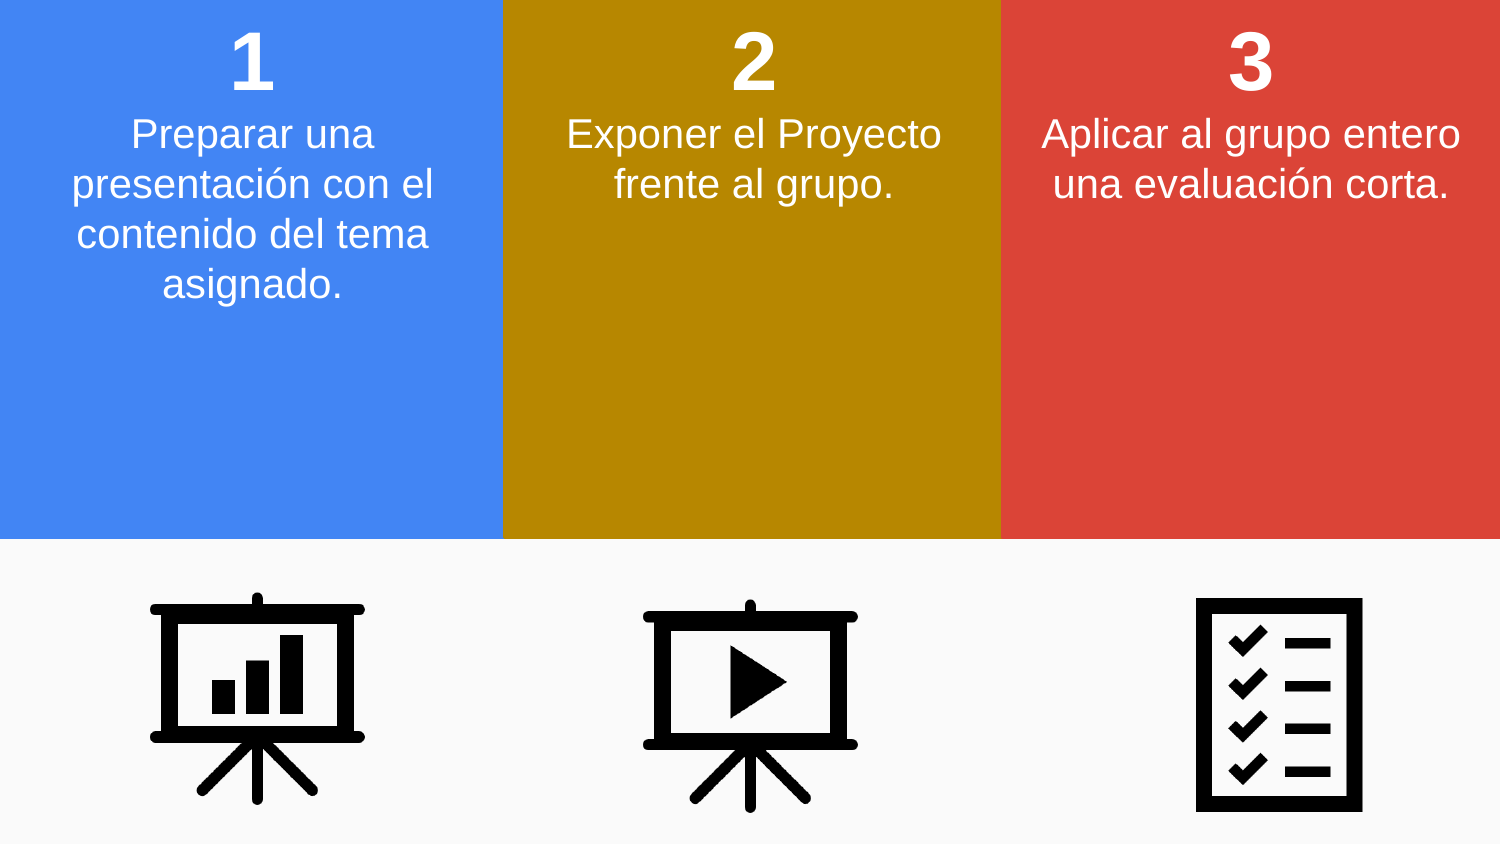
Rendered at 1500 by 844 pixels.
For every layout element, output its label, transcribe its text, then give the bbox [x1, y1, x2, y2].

text_box 3 Aplicar al grupo entero una evaluación corta. [1001, 0, 1500, 539]
text_box 1 Preparar una presentación con el contenido del tema asignado. [0, 0, 503, 539]
picture [1150, 576, 1408, 834]
picture [120, 561, 394, 834]
picture [613, 568, 887, 841]
text_box 2 Exponer el Proyecto frente al grupo. [503, 0, 1001, 539]
